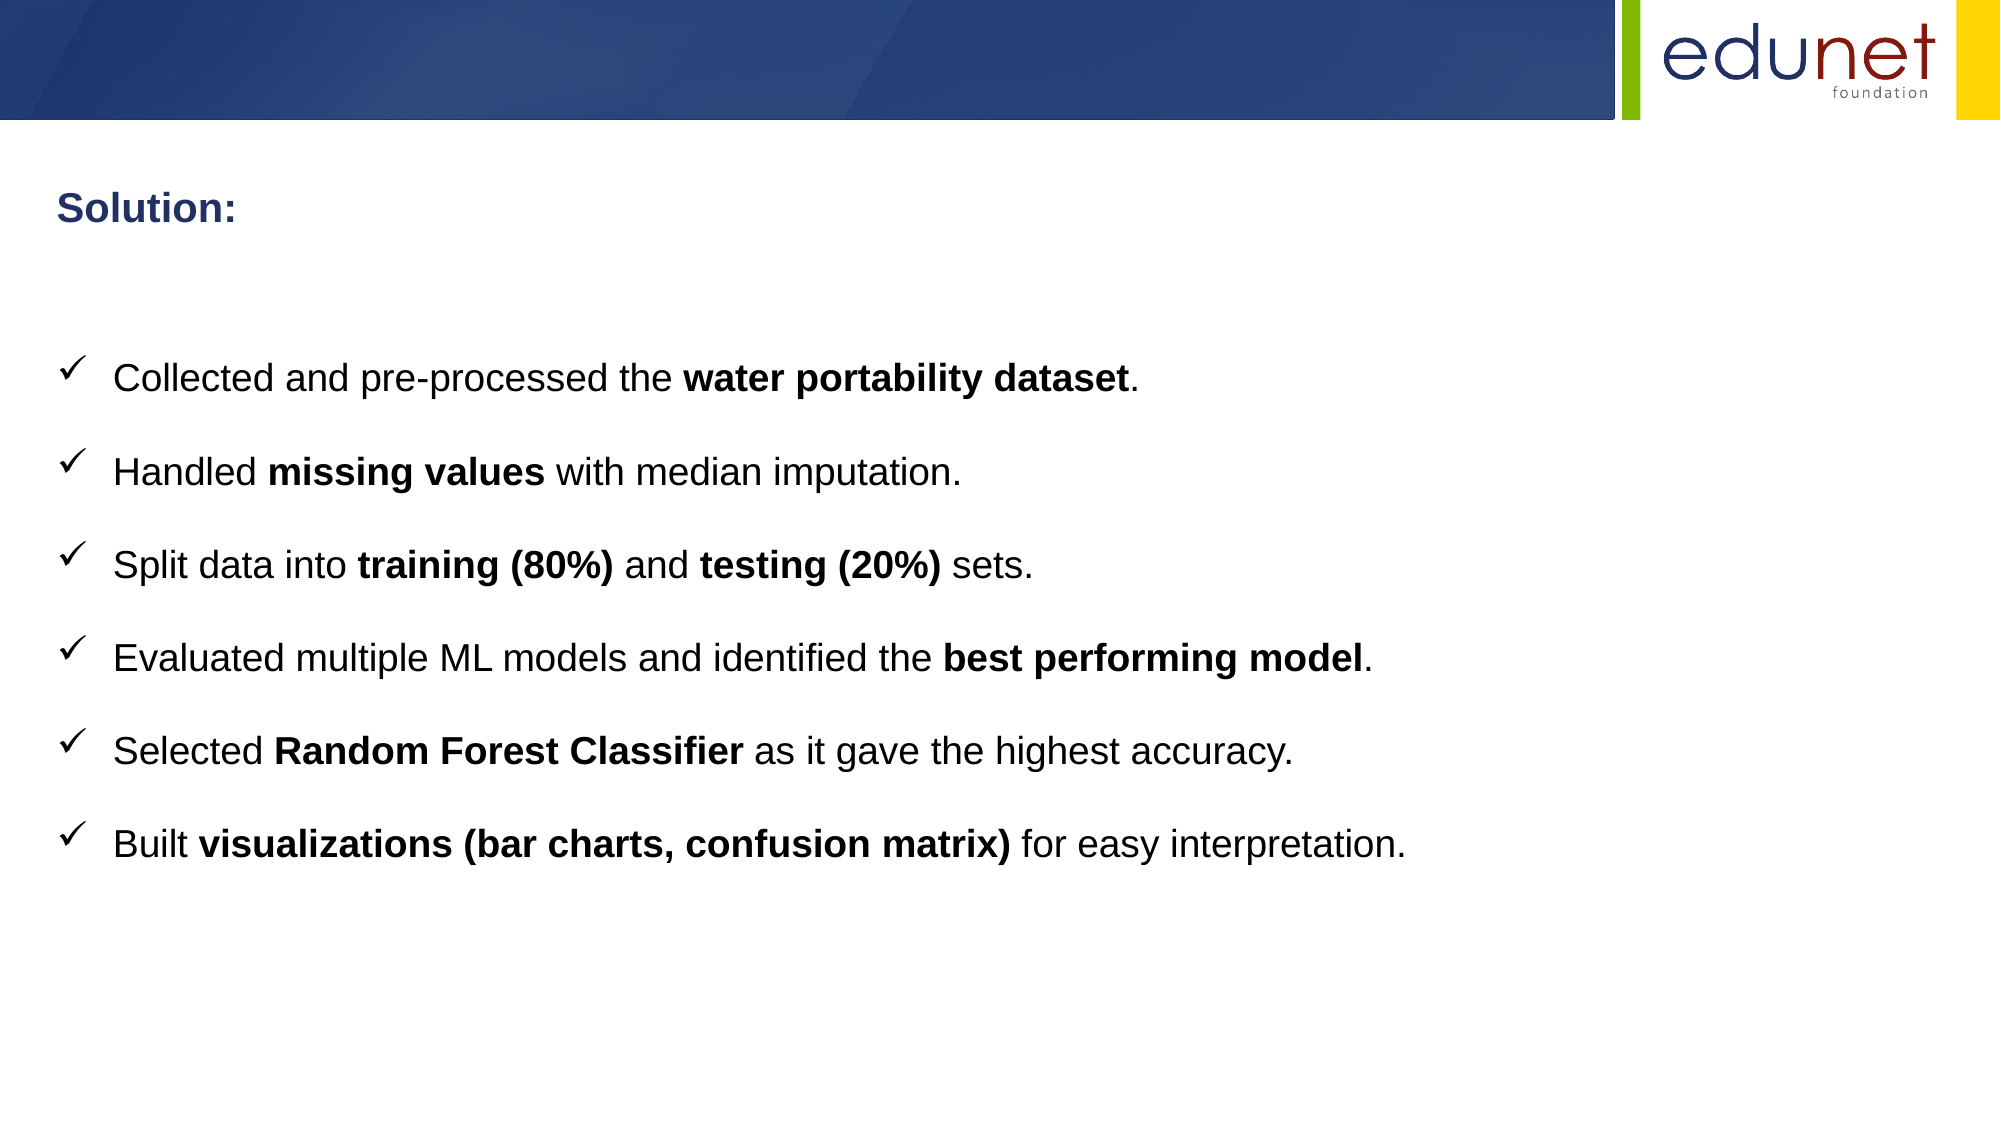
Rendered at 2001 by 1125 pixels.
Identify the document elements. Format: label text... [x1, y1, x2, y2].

picture [1652, 12, 1948, 108]
text_box Collected and pre-processed the water portability dataset. Handled missing values with median imputation. Split data into training (80%) and testing (20%) sets. Evaluated multiple ML models and identified the best performing model. Selected Random Forest Classifier as it gave the highest accuracy. Built visualizations (bar charts, confusion matrix) for easy interpretation. [41, 299, 1491, 873]
text_box Solution: [41, 172, 1043, 238]
